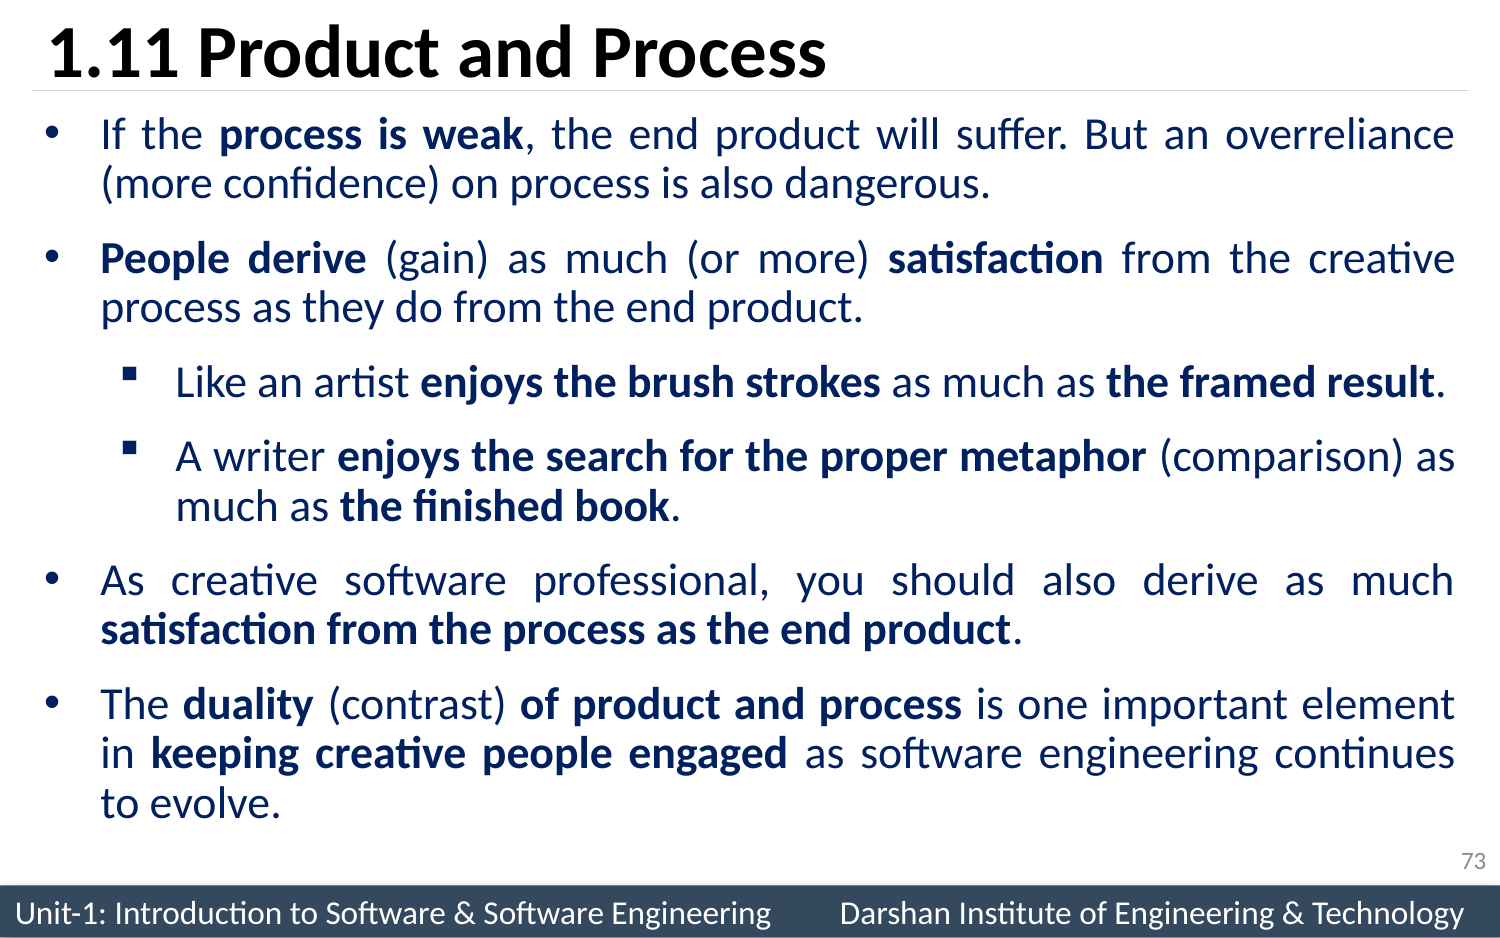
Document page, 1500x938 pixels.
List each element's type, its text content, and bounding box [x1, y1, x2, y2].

title 1.11 Product and Process [31, 0, 1469, 102]
slide_number 73 [1151, 834, 1500, 885]
text_box If the process is weak, the end product will suffer. But an overreliance (more confidence) on process is also dangerous. People derive (gain) as much (or more) satisfaction from the creative process as they do from the end product. Like an artist enjoys the brush strokes as much as the framed result. A writer enjoys the search for the proper metaphor (comparison) as much as the finished book. As creative software professional, you should also derive as much satisfaction from the process as the end product. The duality (contrast) of product and process is one important element in keeping creative people engaged as software engineering continues to evolve. [29, 102, 1471, 836]
